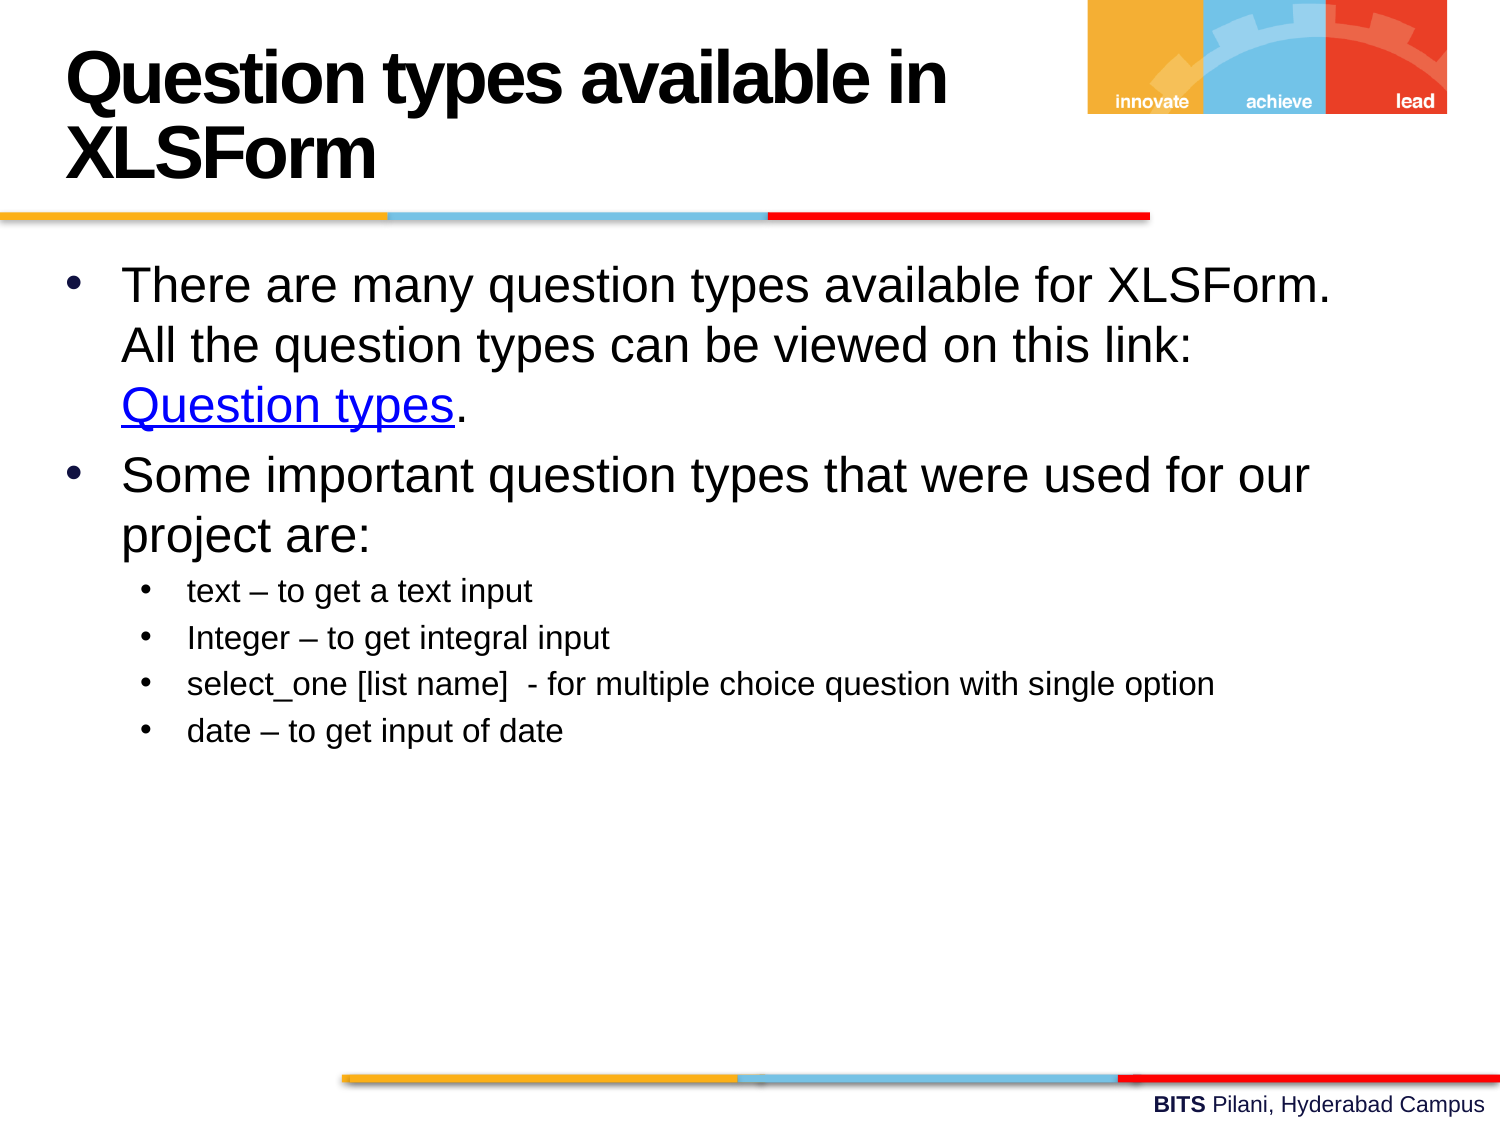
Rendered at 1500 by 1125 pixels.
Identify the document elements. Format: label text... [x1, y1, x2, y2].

list There are many question types available for XLSForm. All the question types can be viewed on this link: Question types. Some important question types that were used for our project are: text – to get a text input Integer – to get integral input select_one [list name] - for multiple choice question with single option date – to get input of date [50, 245, 1400, 988]
picture [1087, 0, 1448, 114]
list Question types available in XLSForm [50, 24, 1088, 213]
